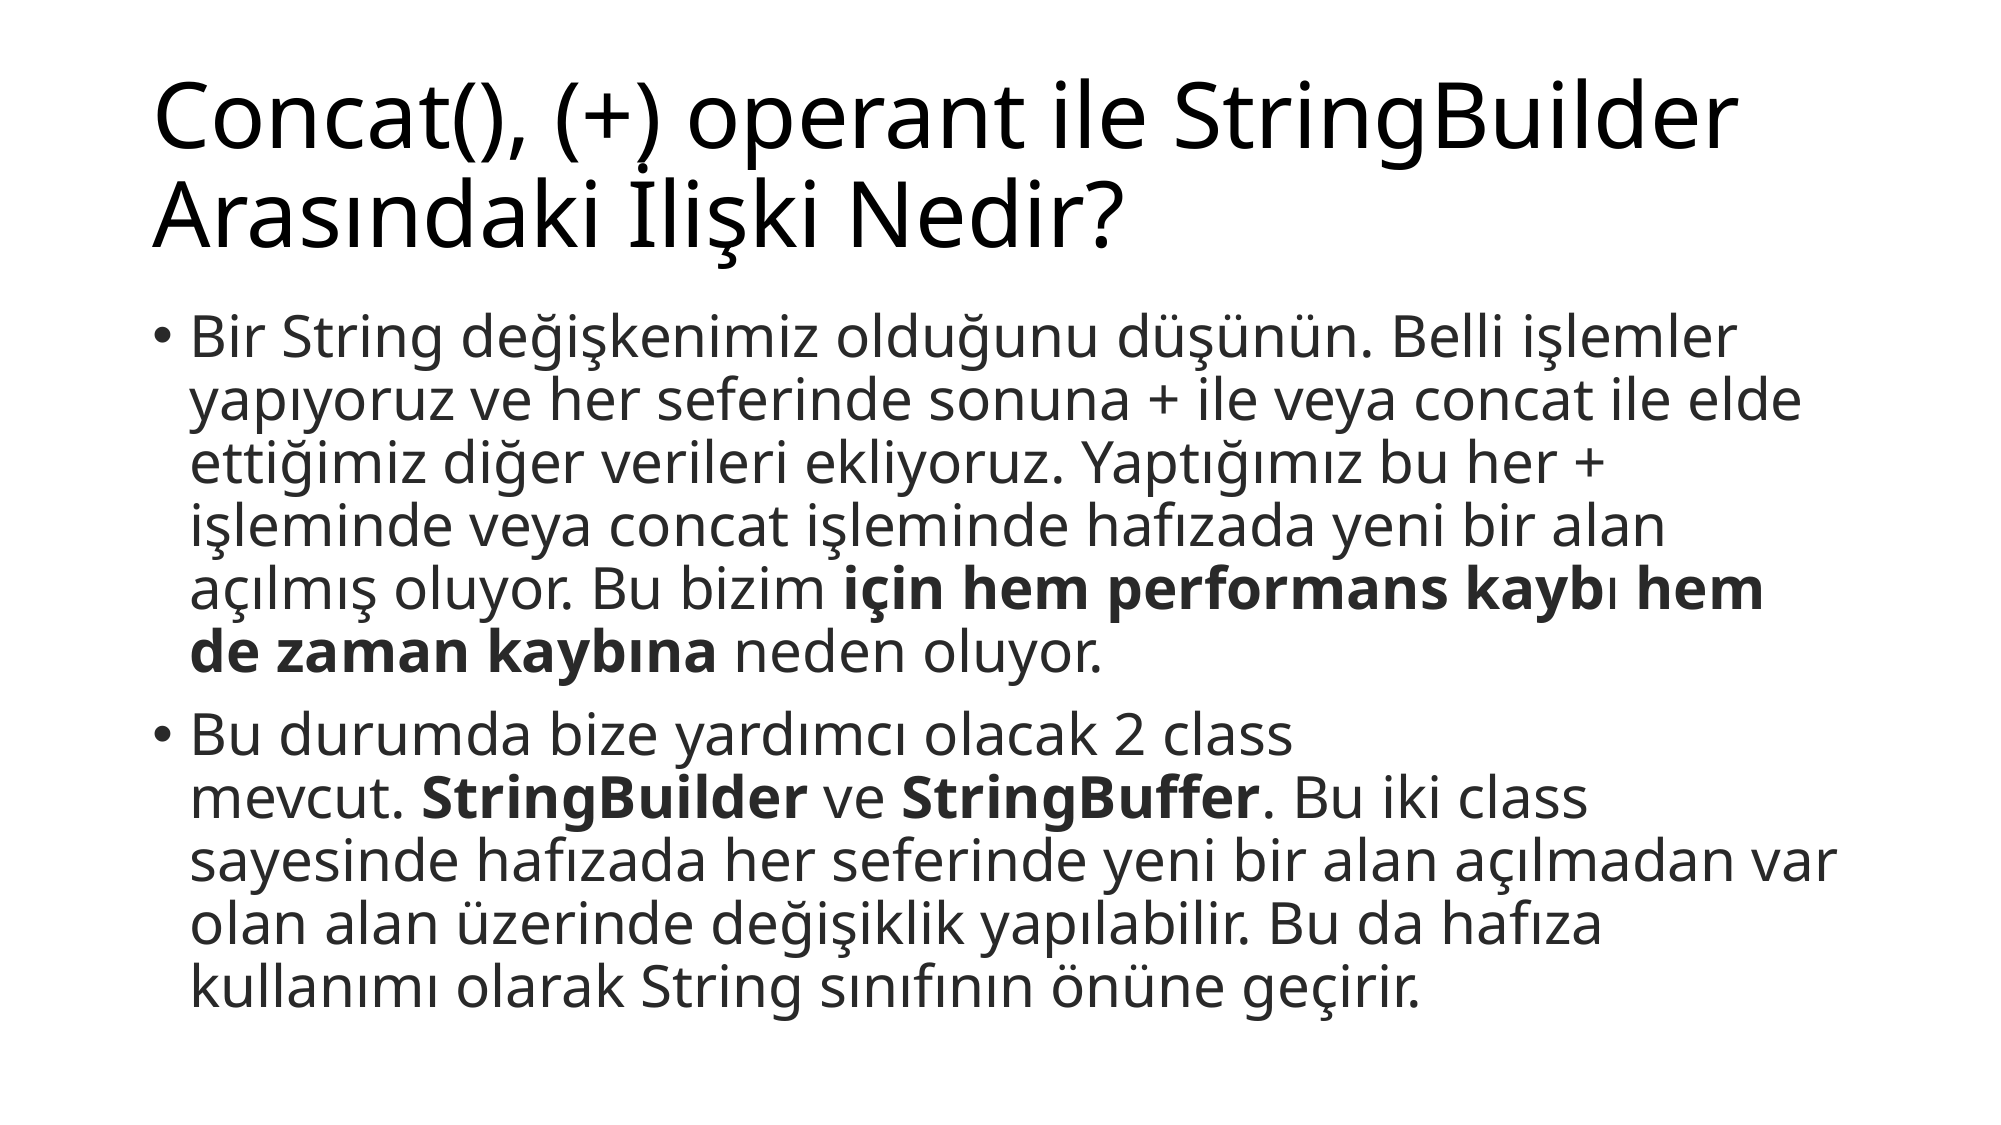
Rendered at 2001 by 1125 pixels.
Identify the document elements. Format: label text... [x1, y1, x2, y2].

list Bir String değişkenimiz olduğunu düşünün. Belli işlemler yapıyoruz ve her seferinde sonuna + ile veya concat ile elde ettiğimiz diğer verileri ekliyoruz. Yaptığımız bu her + işleminde veya concat işleminde hafızada yeni bir alan açılmış oluyor. Bu bizim için hem performans kaybı hem de zaman kaybına neden oluyor. Bu durumda bize yardımcı olacak 2 class mevcut. StringBuilder ve StringBuffer. Bu iki class sayesinde hafızada her seferinde yeni bir alan açılmadan var olan alan üzerinde değişiklik yapılabilir. Bu da hafıza kullanımı olarak String sınıfının önüne geçirir. [137, 299, 1863, 1014]
title Concat(), (+) operant ile StringBuilder Arasındaki İlişki Nedir? [137, 59, 1863, 278]
